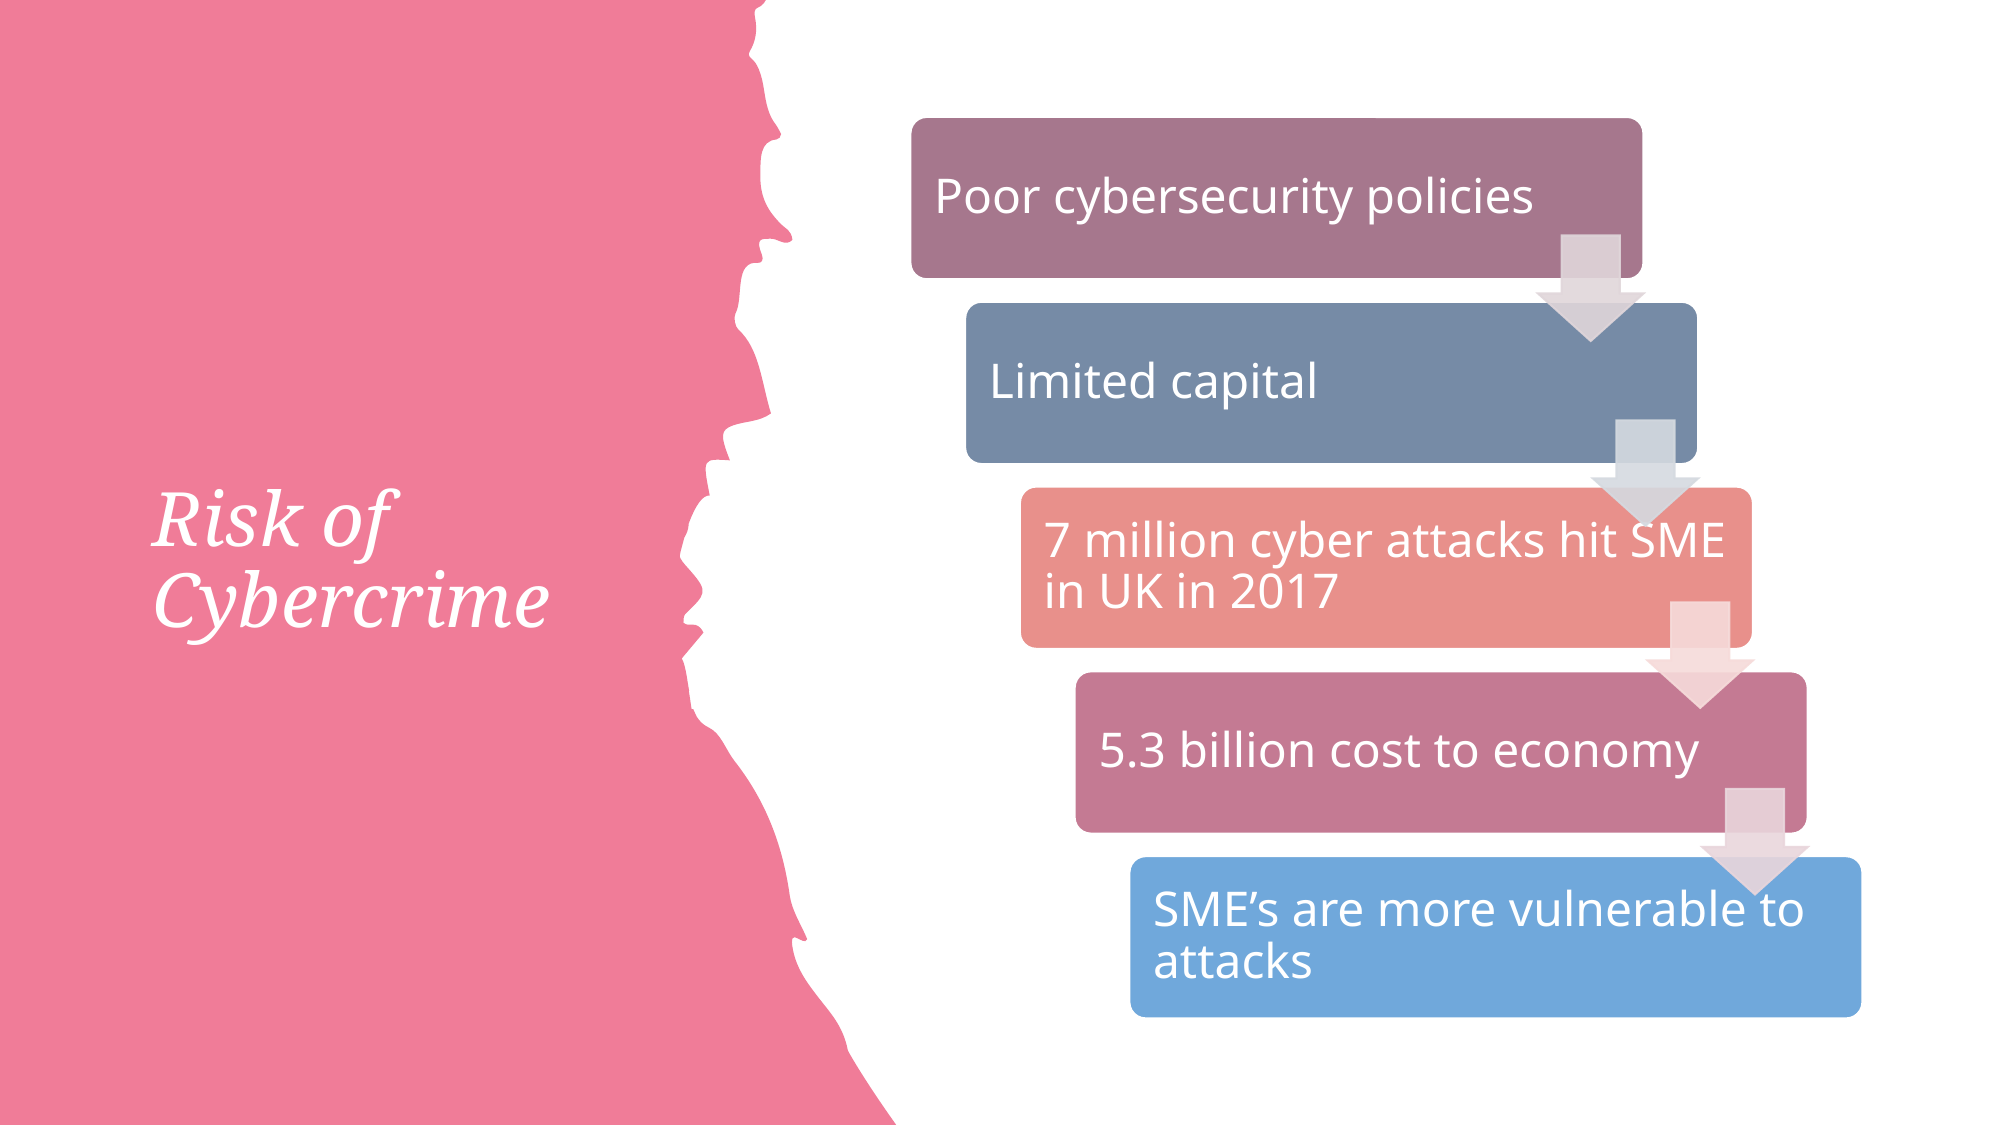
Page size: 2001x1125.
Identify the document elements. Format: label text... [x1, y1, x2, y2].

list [910, 116, 1863, 1019]
text_box [681, 0, 2000, 1125]
text_box [0, 0, 898, 1125]
title Risk of Cybercrime [137, 116, 663, 1008]
